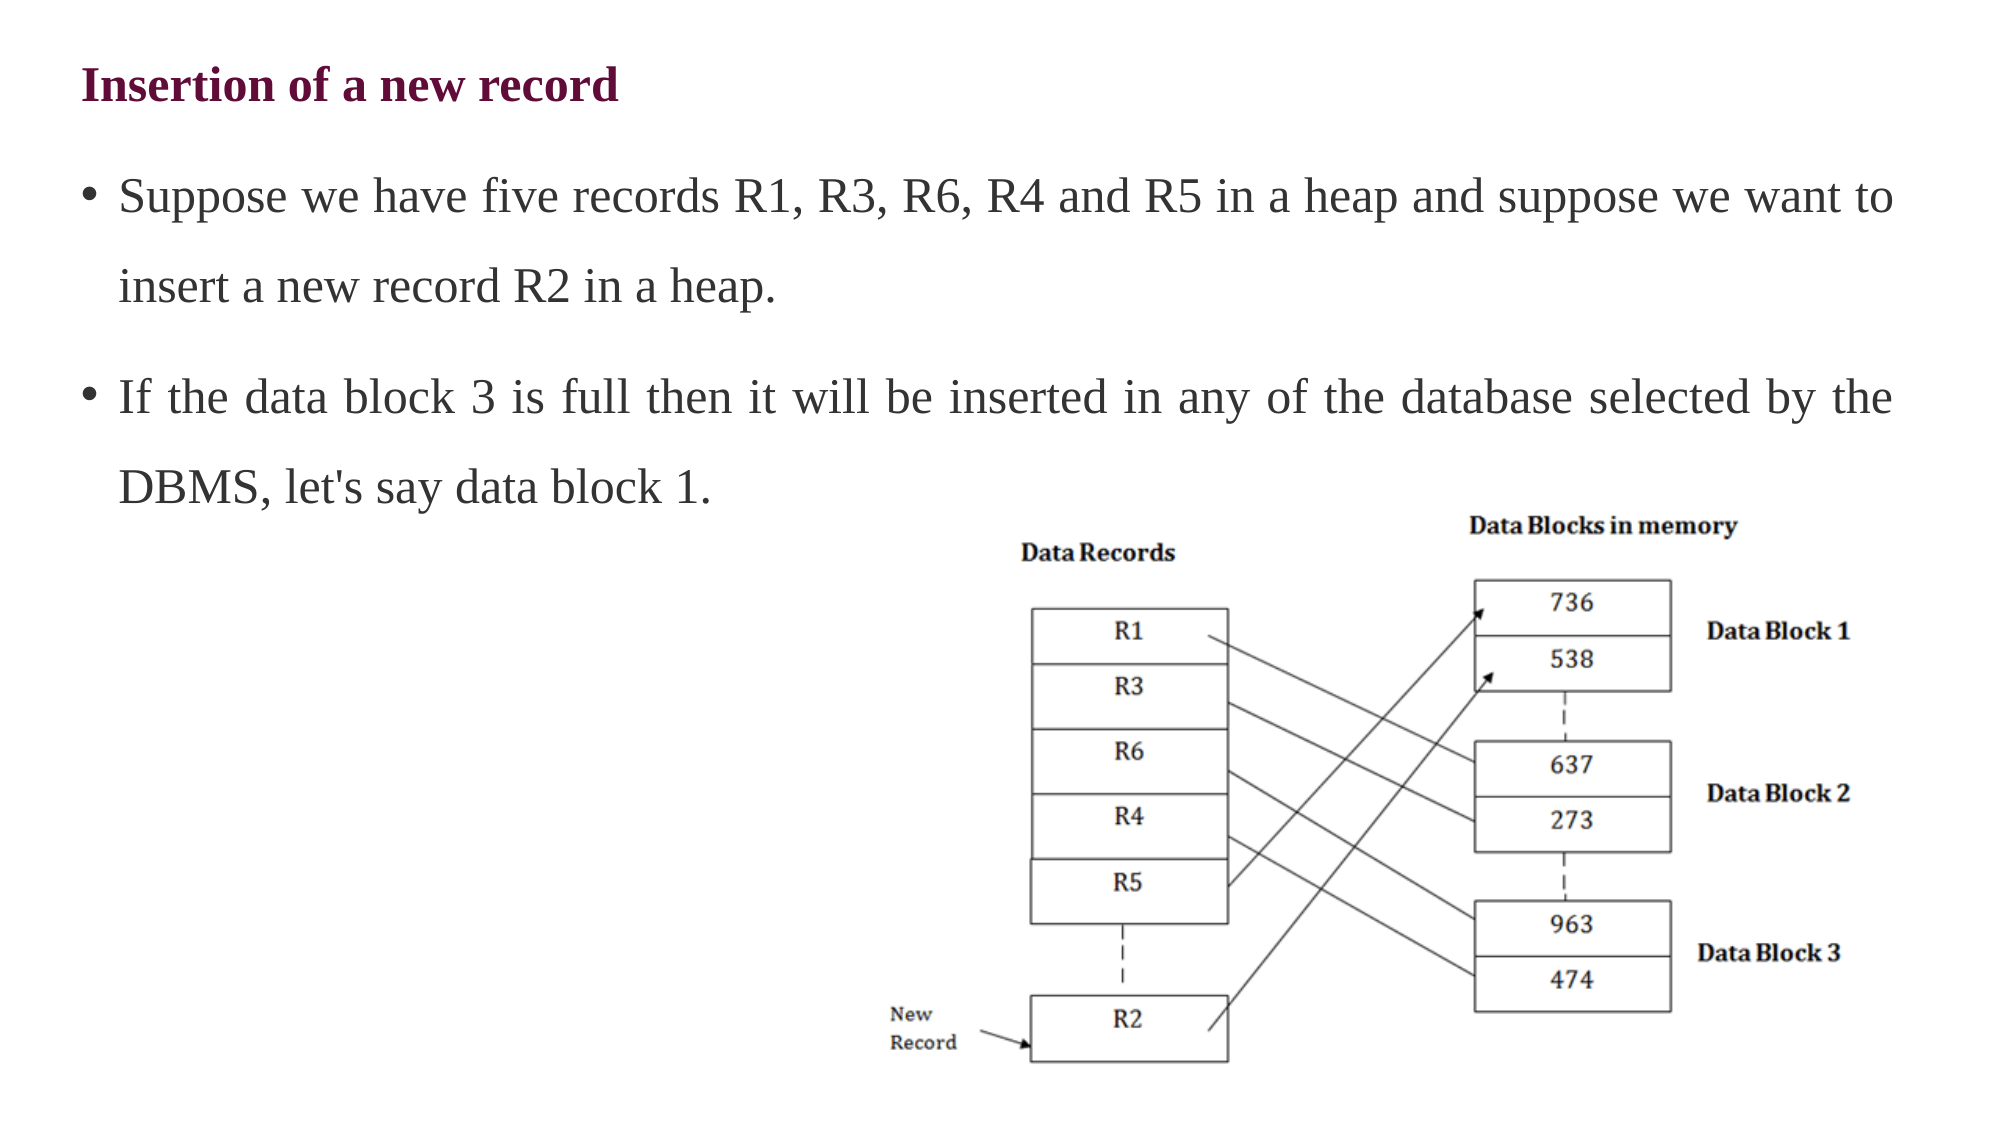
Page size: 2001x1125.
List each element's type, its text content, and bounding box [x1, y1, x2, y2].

list Insertion of a new record Suppose we have five records R1, R3, R6, R4 and R5 in a heap and suppose we want to insert a new record R2 in a heap. If the data block 3 is full then it will be inserted in any of the database selected by the DBMS, let's say data block 1. [65, 50, 1911, 1055]
picture [878, 488, 1854, 1075]
